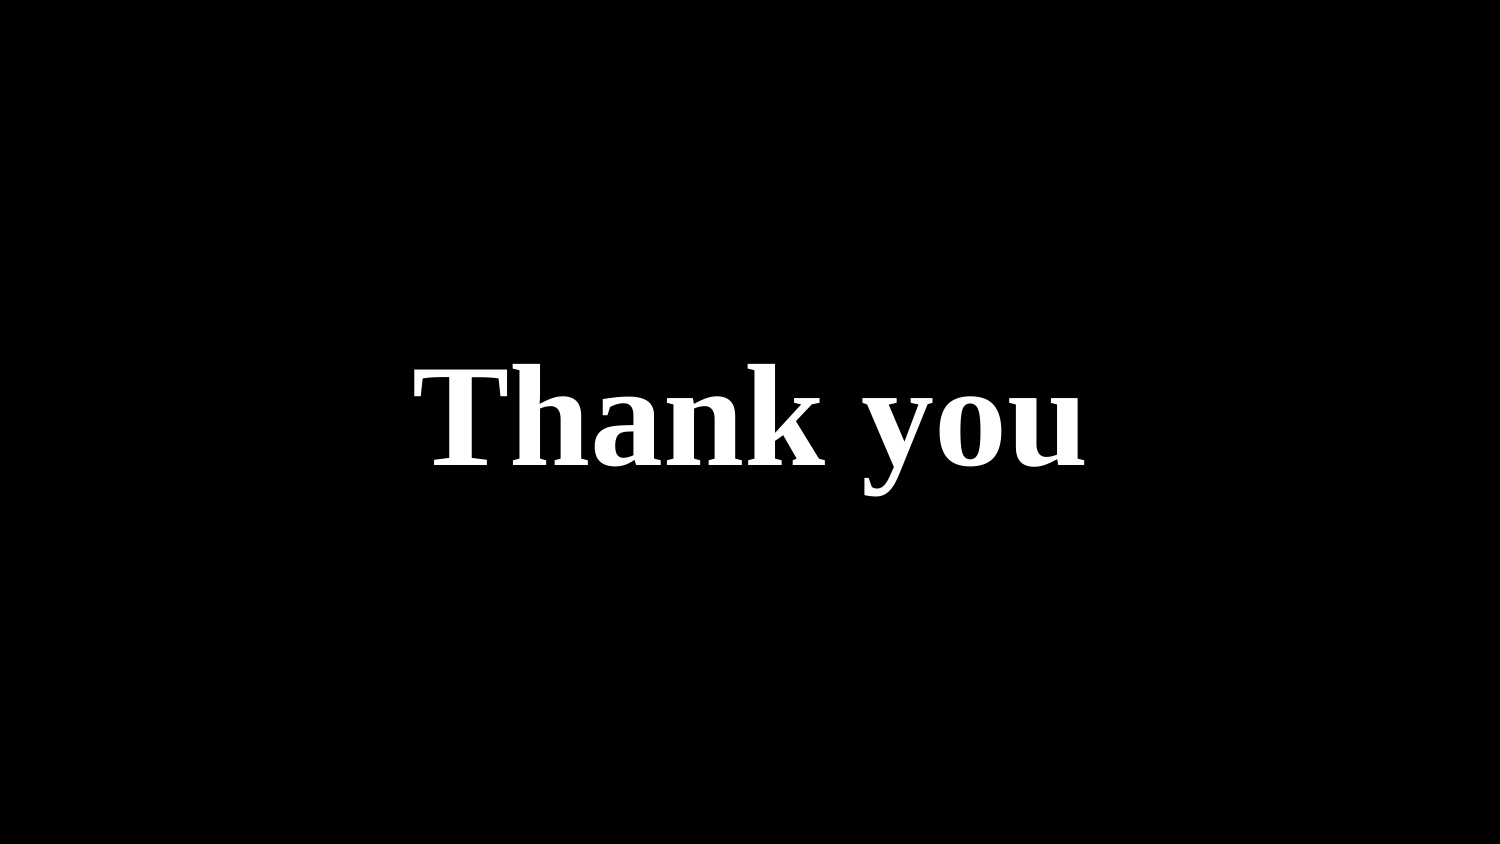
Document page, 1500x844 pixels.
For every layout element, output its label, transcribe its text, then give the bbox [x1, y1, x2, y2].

text_box Thank you [1, 252, 1500, 562]
